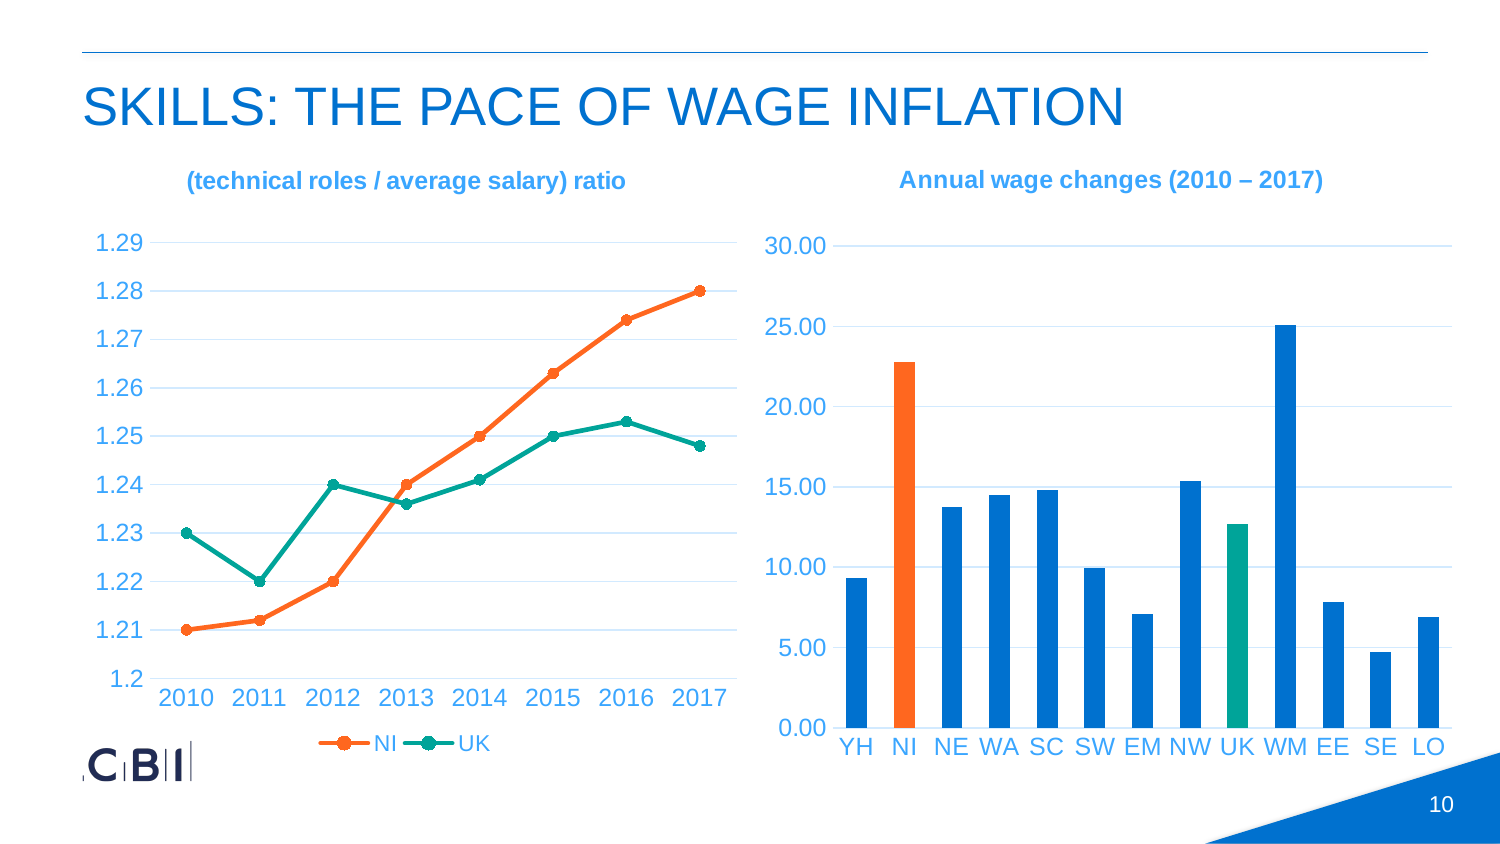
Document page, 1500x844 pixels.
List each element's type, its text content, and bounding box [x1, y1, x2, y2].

picture [82, 773, 192, 782]
title Skills: The pace of wage inflation [82, 71, 1429, 157]
chart [81, 154, 1467, 773]
